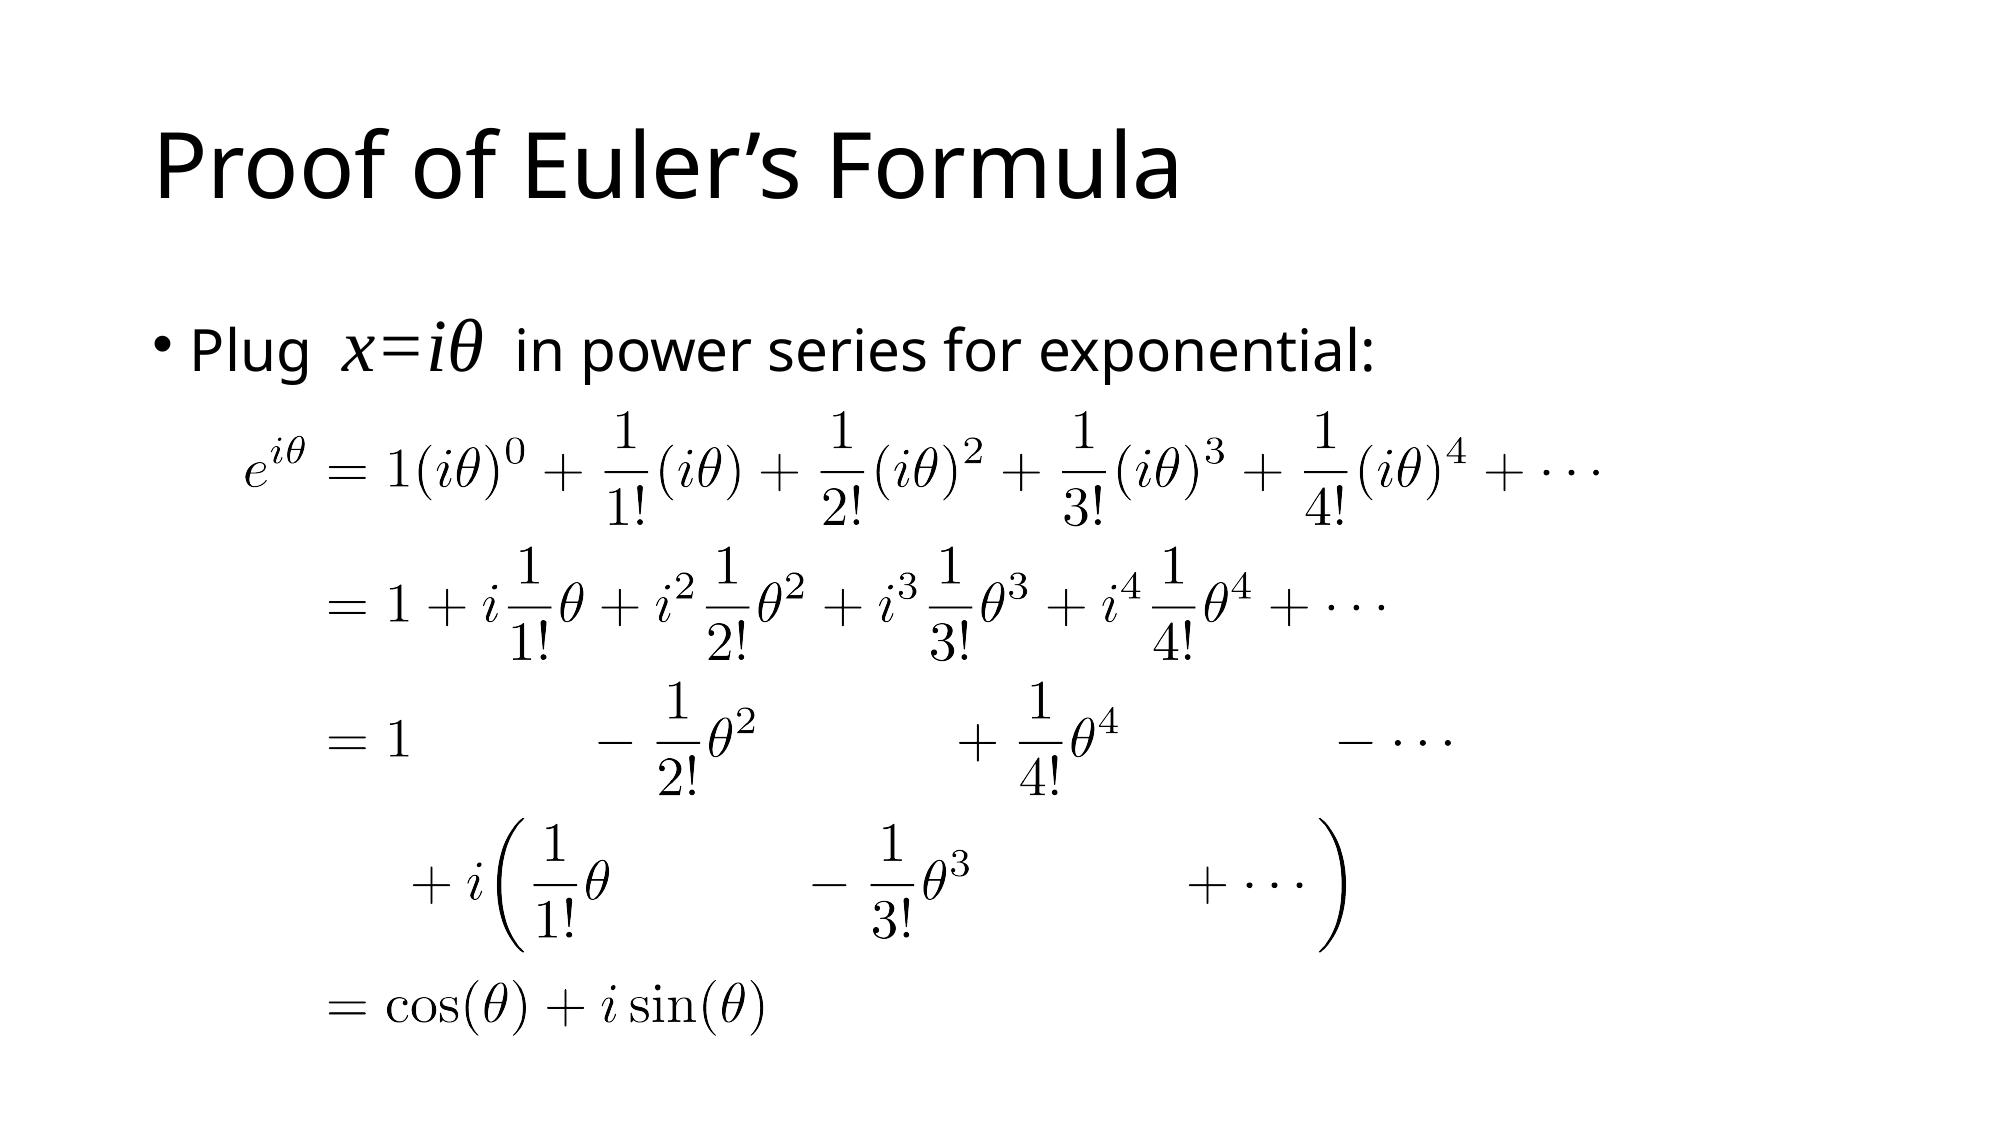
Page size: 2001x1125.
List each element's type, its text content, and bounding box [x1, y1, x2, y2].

picture [245, 411, 1600, 1036]
title Proof of Euler’s Formula [137, 59, 1863, 278]
list Plug x=iθ in power series for exponential: [137, 299, 1863, 1014]
